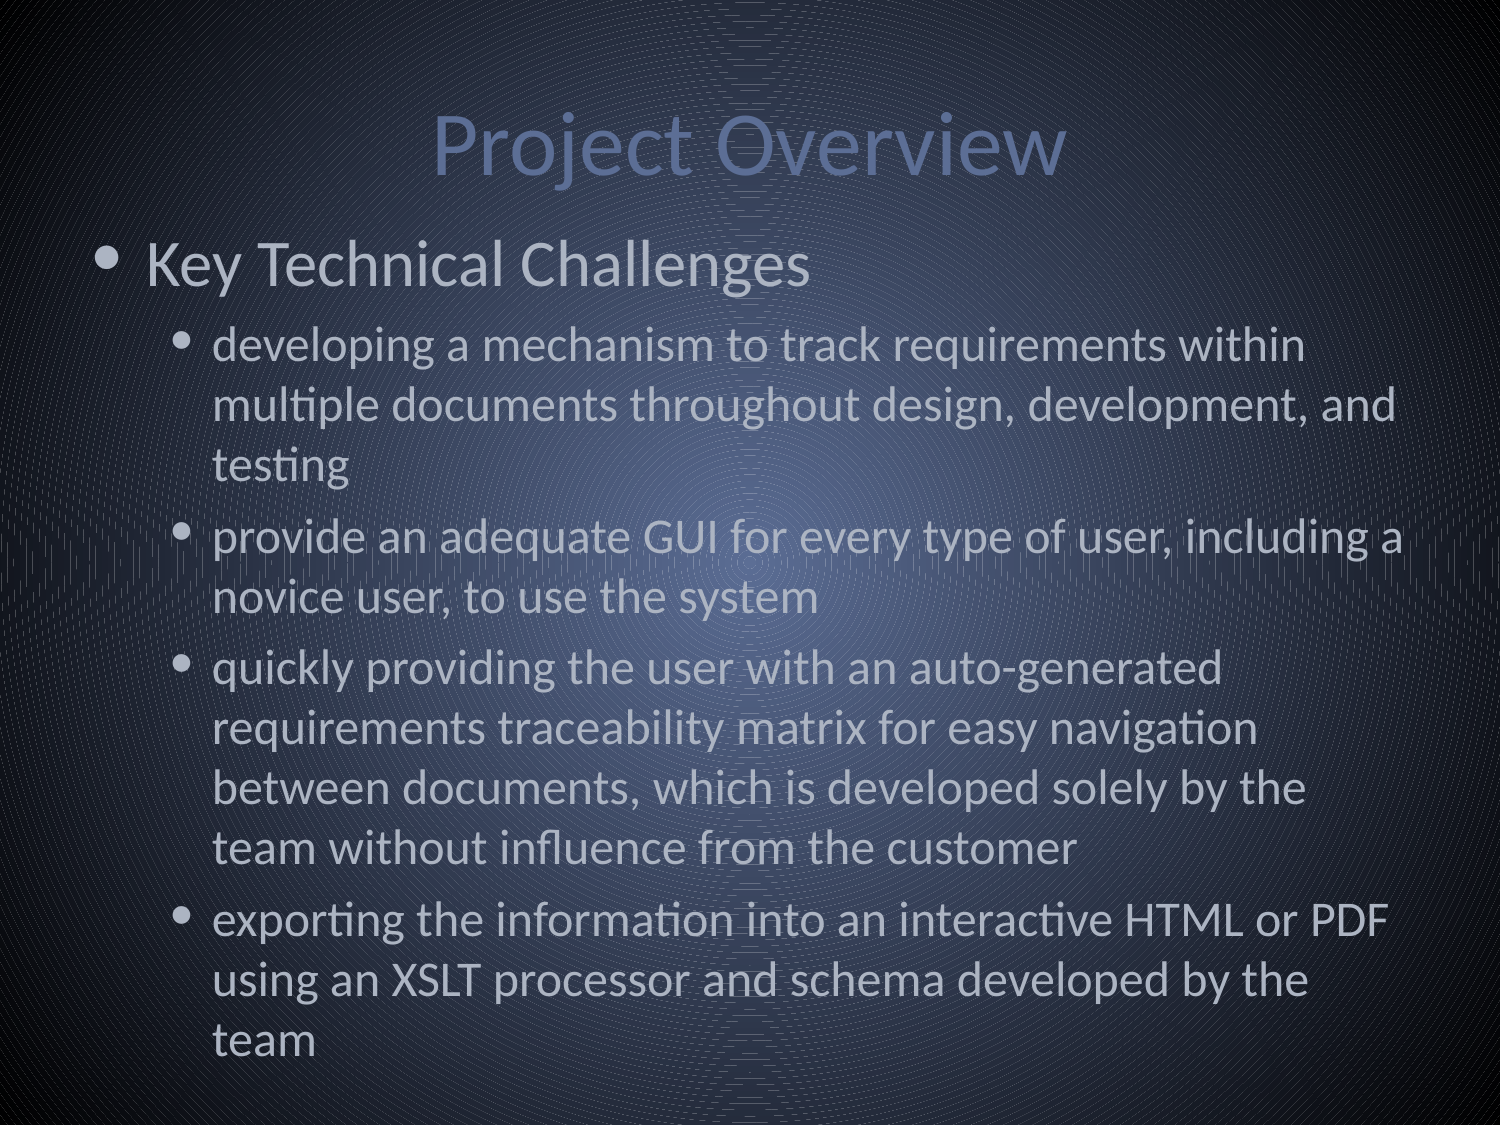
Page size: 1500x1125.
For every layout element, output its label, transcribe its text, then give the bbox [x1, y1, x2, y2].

list Key Technical Challenges developing a mechanism to track requirements within multiple documents throughout design, development, and testing provide an adequate GUI for every type of user, including a novice user, to use the system quickly providing the user with an auto-generated requirements traceability matrix for easy navigation between documents, which is developed solely by the team without influence from the customer exporting the information into an interactive HTML or PDF using an XSLT processor and schema developed by the team [75, 212, 1425, 1115]
title Project Overview [75, 45, 1425, 212]
